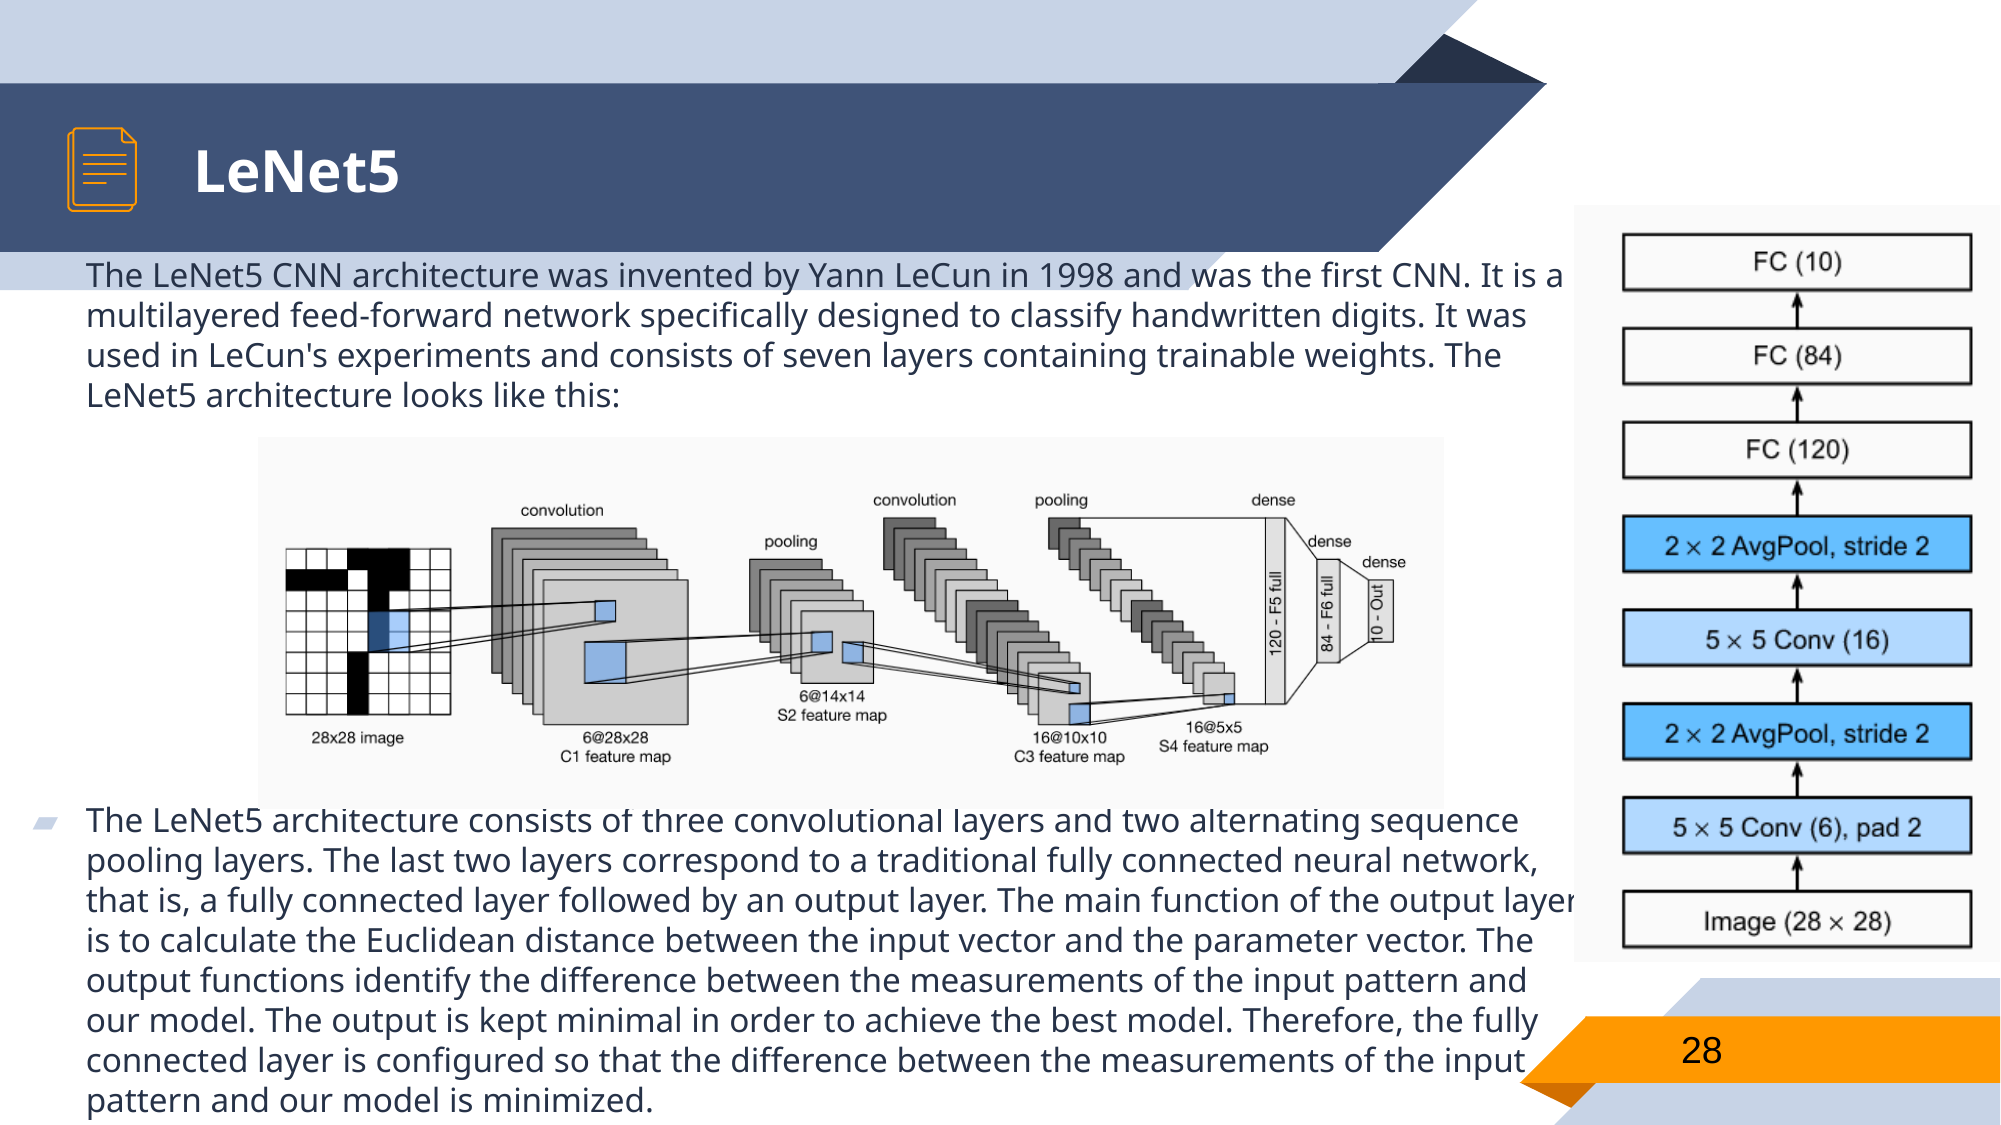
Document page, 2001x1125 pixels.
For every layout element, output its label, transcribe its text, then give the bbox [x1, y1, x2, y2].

list The LeNet5 CNN architecture was invented by Yann LeCun in 1998 and was the first CNN. It is a multilayered feed-forward network specifically designed to classify handwritten digits. It was used in LeCun's experiments and consists of seven layers containing trainable weights. The LeNet5 architecture looks like this: The LeNet5 architecture consists of three convolutional layers and two alternating sequence pooling layers. The last two layers correspond to a traditional fully connected neural network, that is, a fully connected layer followed by an output layer. The main function of the output layer is to calculate the Euclidean distance between the input vector and the parameter vector. The output functions identify the difference between the measurements of the input pattern and our model. The output is kept minimal in order to achieve the best model. Therefore, the fully connected layer is configured so that the difference between the measurements of the input pattern and our model is minimized. [0, 512, 1568, 861]
title LeNet5 [178, 85, 1380, 254]
slide_number 28 [1666, 1014, 1992, 1084]
picture [258, 437, 1444, 810]
picture [1573, 204, 2000, 962]
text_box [68, 128, 137, 212]
